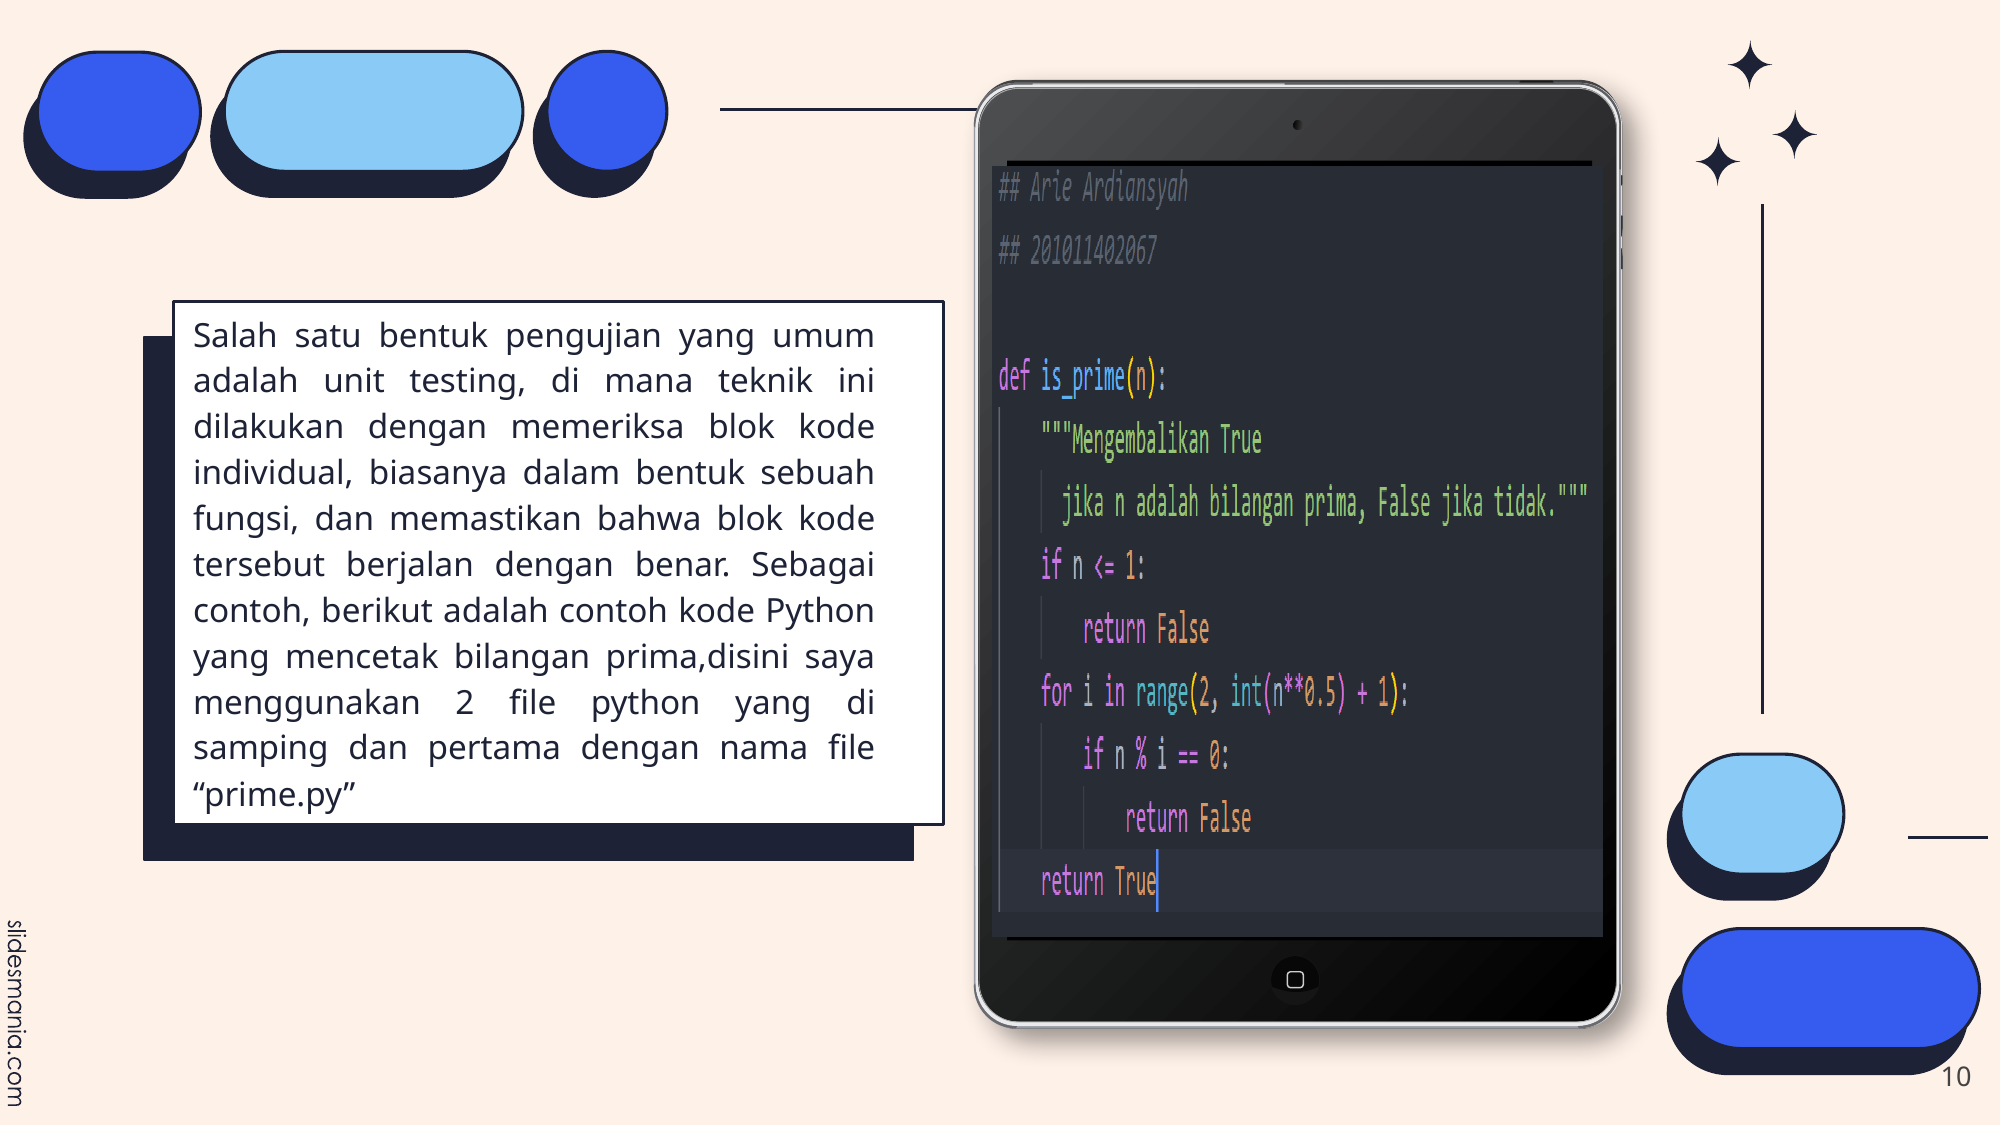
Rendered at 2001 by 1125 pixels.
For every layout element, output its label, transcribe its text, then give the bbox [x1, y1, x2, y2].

text_box [143, 336, 818, 860]
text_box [1608, 229, 1773, 880]
list Salah satu bentuk pengujian yang umum adalah unit testing, di mana teknik ini dilakukan dengan memeriksa blok kode individual, biasanya dalam bentuk sebuah fungsi, dan memastikan bahwa blok kode tersebut berjalan dengan benar. Sebagai contoh, berikut adalah contoh kode Python yang mencetak bilangan prima,disini saya menggunakan 2 file python yang di samping dan pertama dengan nama file “prime.py” [173, 287, 818, 568]
picture [992, 166, 1604, 937]
slide_number 10 [1871, 1038, 1992, 1125]
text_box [824, 229, 987, 880]
text_box [173, 568, 818, 825]
